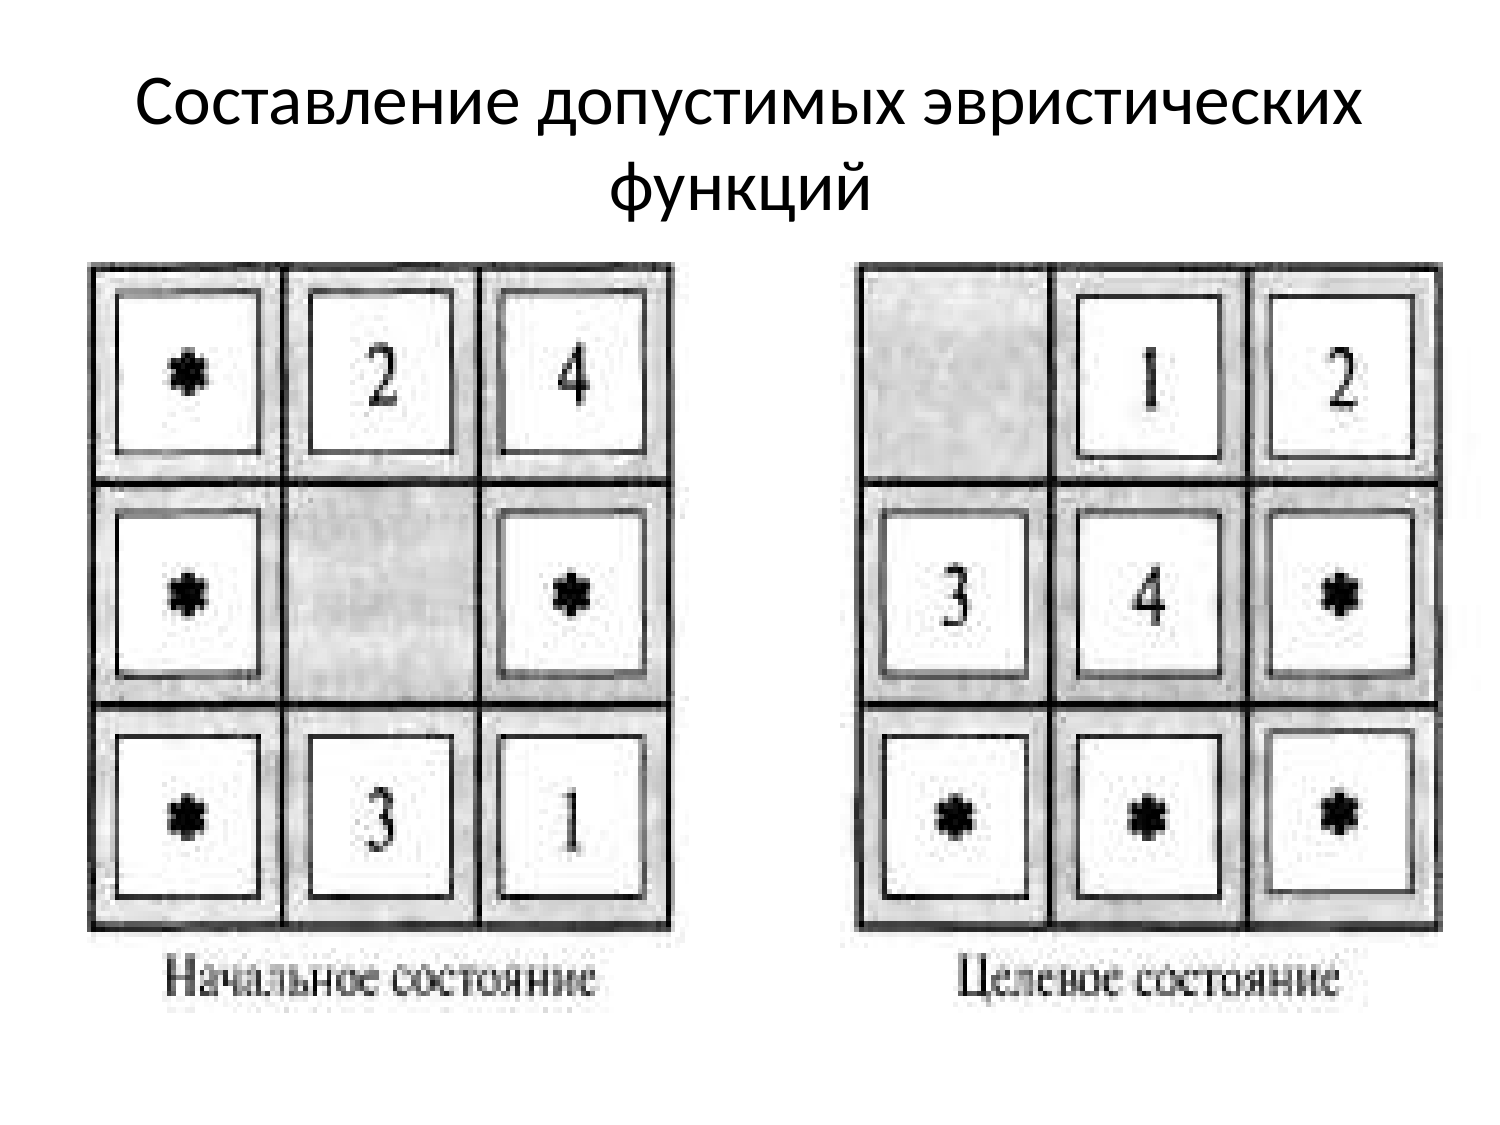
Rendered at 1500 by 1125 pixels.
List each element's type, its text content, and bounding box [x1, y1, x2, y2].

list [87, 262, 1500, 1013]
title Составление допустимых эвристических функций [75, 45, 1425, 233]
